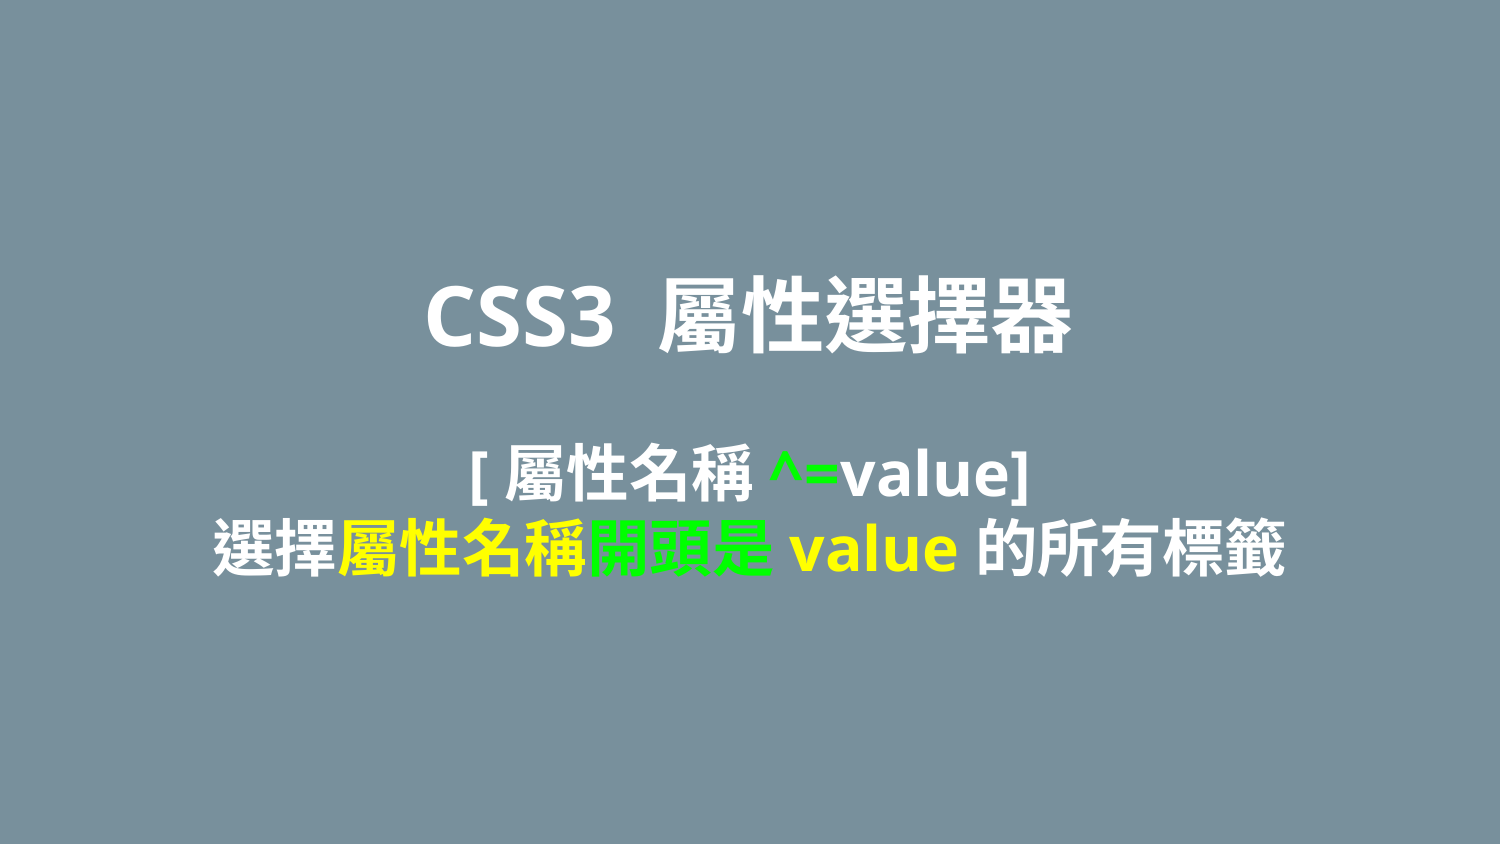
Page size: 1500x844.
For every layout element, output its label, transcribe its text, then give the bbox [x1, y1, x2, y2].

title CSS3 屬性選擇器 [214, 215, 1284, 389]
subtitle [屬性名稱^=value] 選擇屬性名稱開頭是value的所有標籤 [144, 389, 1356, 629]
